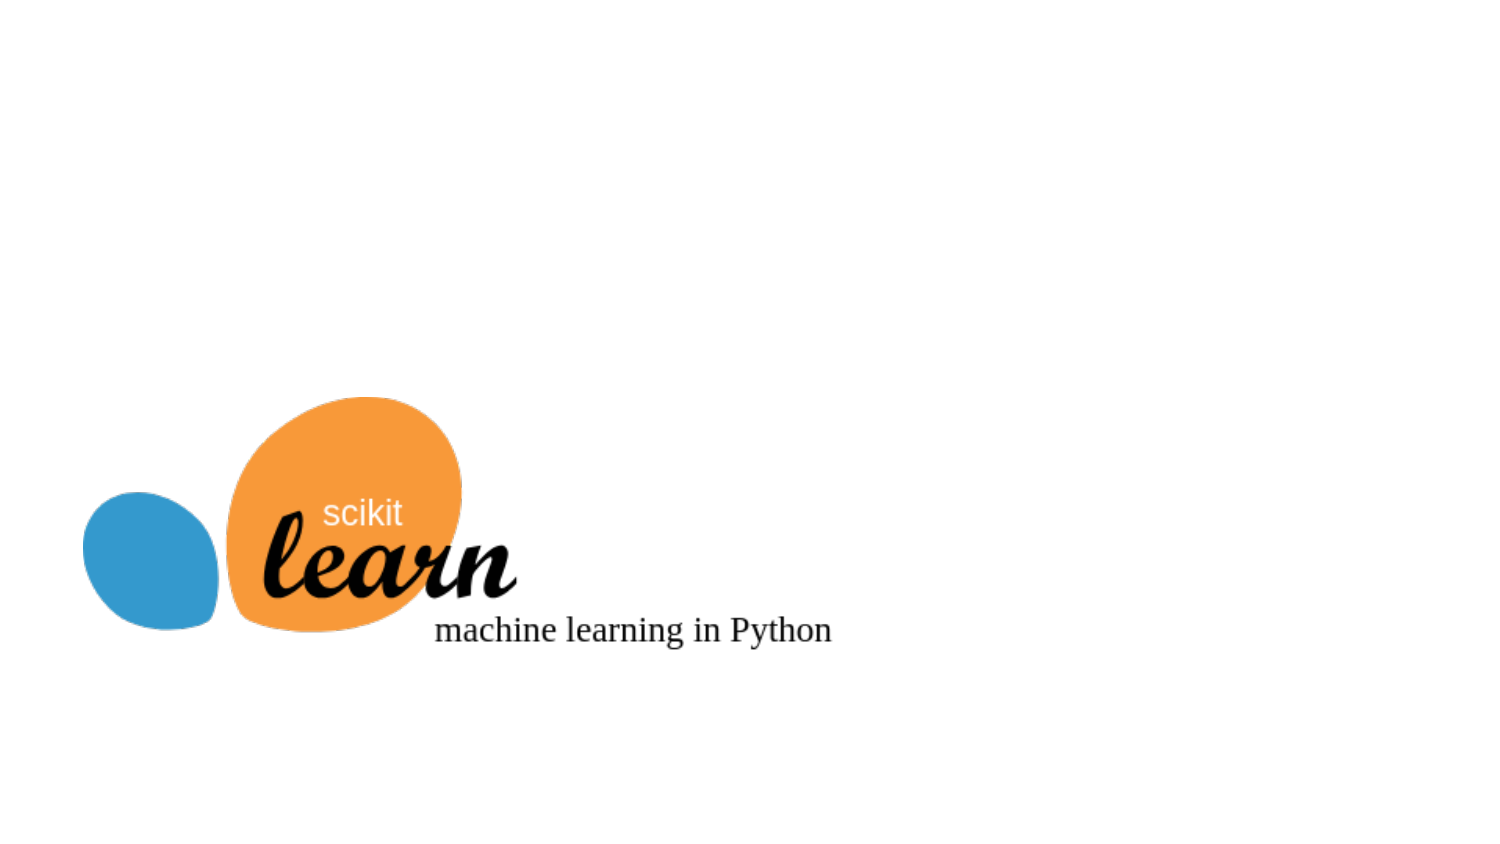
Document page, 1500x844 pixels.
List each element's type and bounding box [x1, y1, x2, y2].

picture [83, 397, 947, 681]
